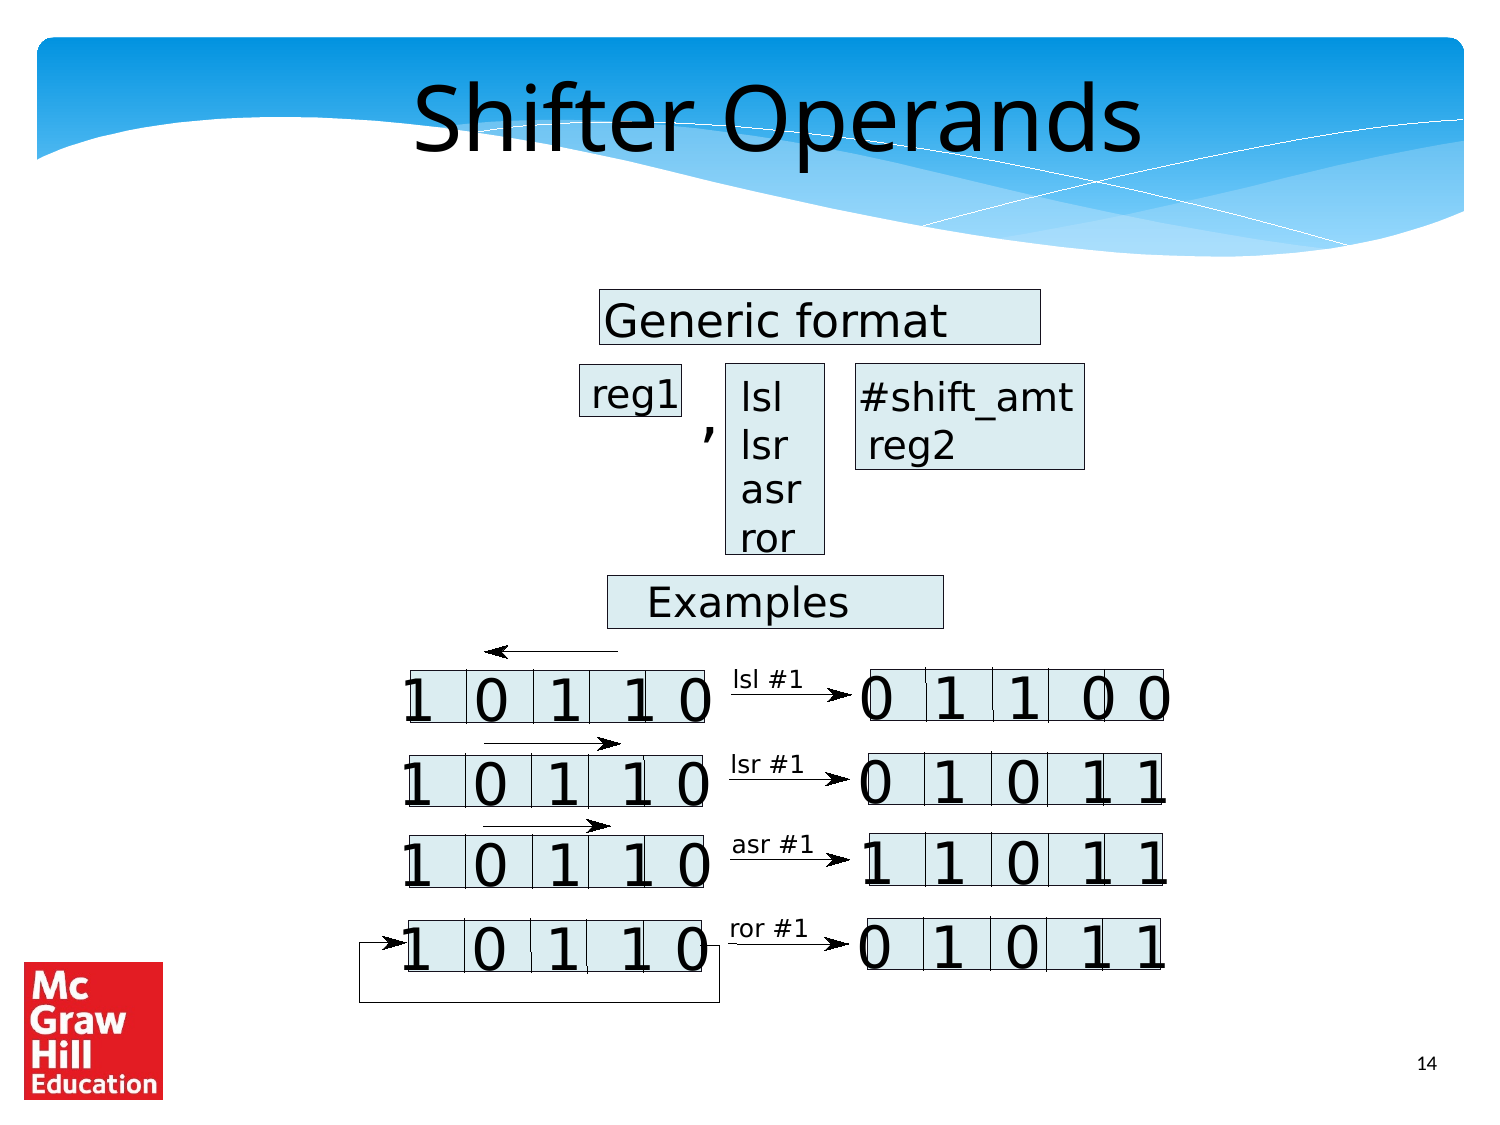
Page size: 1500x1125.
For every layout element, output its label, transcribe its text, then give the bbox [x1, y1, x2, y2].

title Shifter Operands [170, 37, 1388, 192]
picture [24, 962, 163, 1100]
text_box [349, 260, 1179, 1013]
